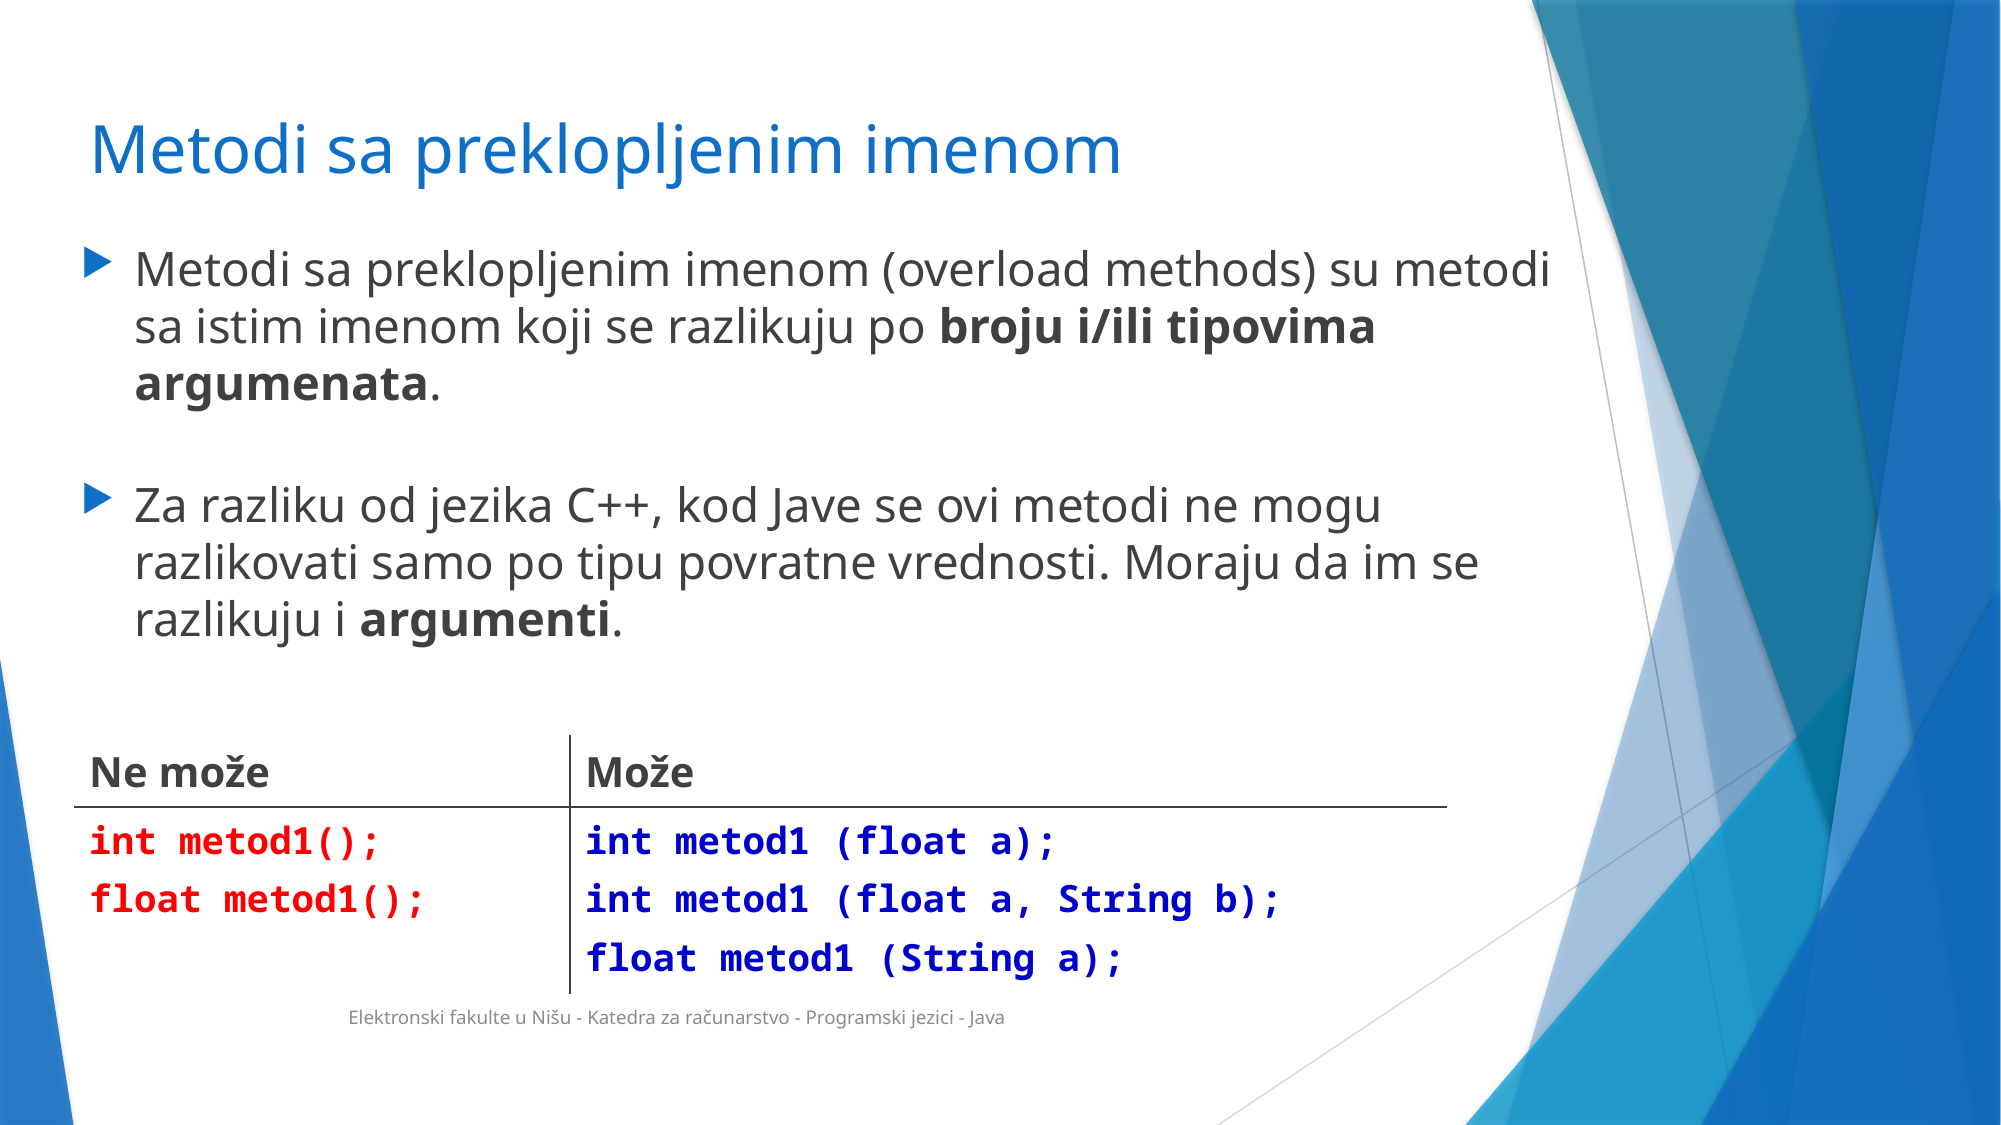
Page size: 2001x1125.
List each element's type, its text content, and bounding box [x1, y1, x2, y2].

title Metodi sa preklopljenim imenom [74, 99, 1391, 208]
table_cell int metod1(); float metod1(); [74, 808, 569, 994]
list Metodi sa preklopljenim imenom (overload methods) su metodi sa istim imenom koji se razlikuju po broju i/ili tipovima argumenata. Za razliku od jezika C++, kod Jave se ovi metodi ne mogu razlikovati samo po tipu povratne vrednosti. Moraju da im se razlikuju i argumenti. [65, 231, 1583, 657]
table_header Ne može [74, 735, 569, 806]
table_cell int metod1 (float a); int metod1 (float a, String b); float metod1 (String a); [571, 808, 1447, 994]
footer Elektronski fakulte u Nišu - Katedra za računarstvo - Programski jezici - Java [333, 994, 1391, 1047]
table_header Može [571, 735, 1447, 806]
